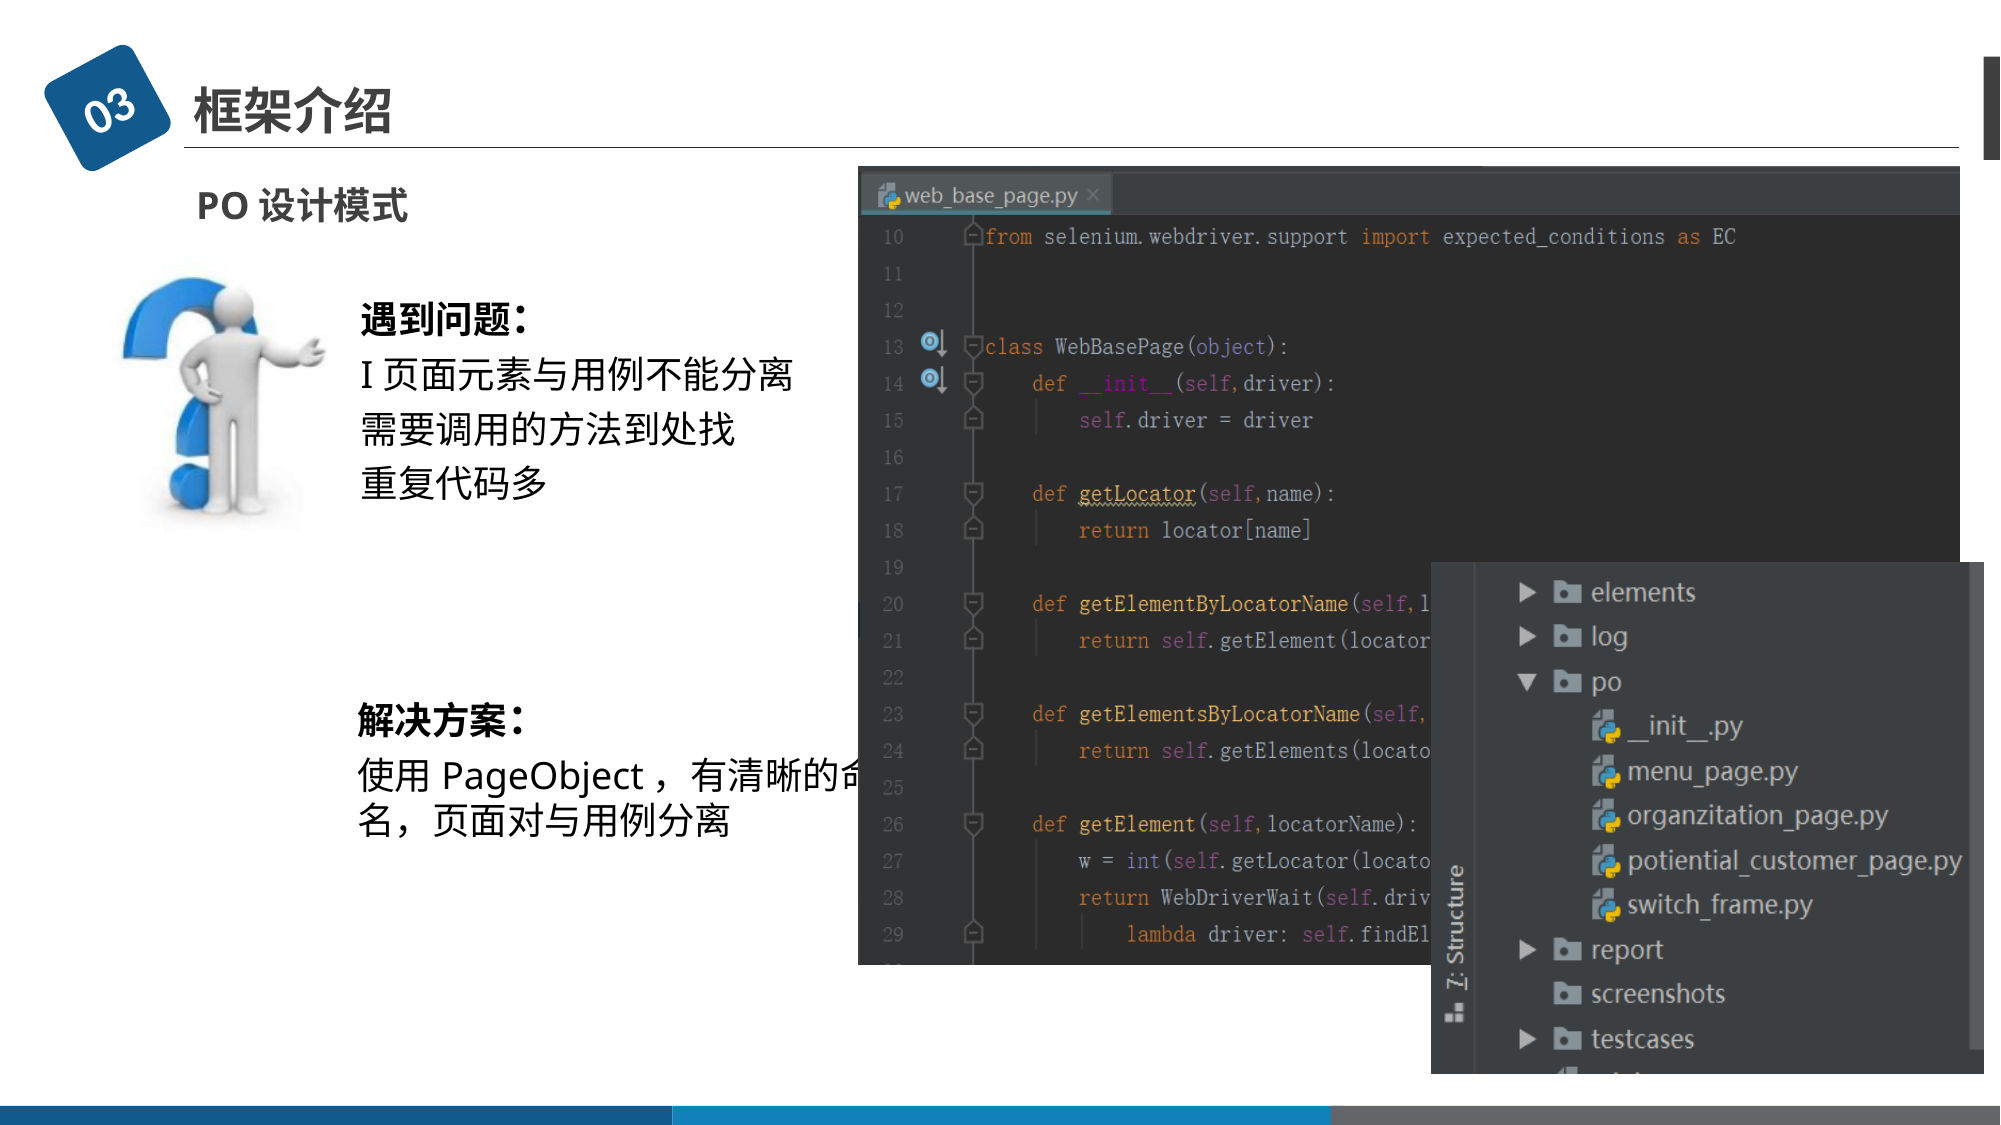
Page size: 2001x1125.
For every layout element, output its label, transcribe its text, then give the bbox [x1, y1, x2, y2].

text_box 框架介绍 [178, 72, 809, 147]
picture [83, 243, 365, 541]
picture [857, 166, 1984, 1074]
text_box [1983, 55, 2000, 161]
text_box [0, 1105, 2000, 1125]
text_box PO设计模式 [181, 174, 424, 235]
text_box 遇到问题： I页面元素与用例不能分离 需要调用的方法到处找 重复代码多 [365, 284, 857, 513]
text_box 03 [43, 43, 172, 173]
text_box 解决方案： 使用PageObject，有清晰的命名，页面对与用例分离 [342, 685, 857, 851]
